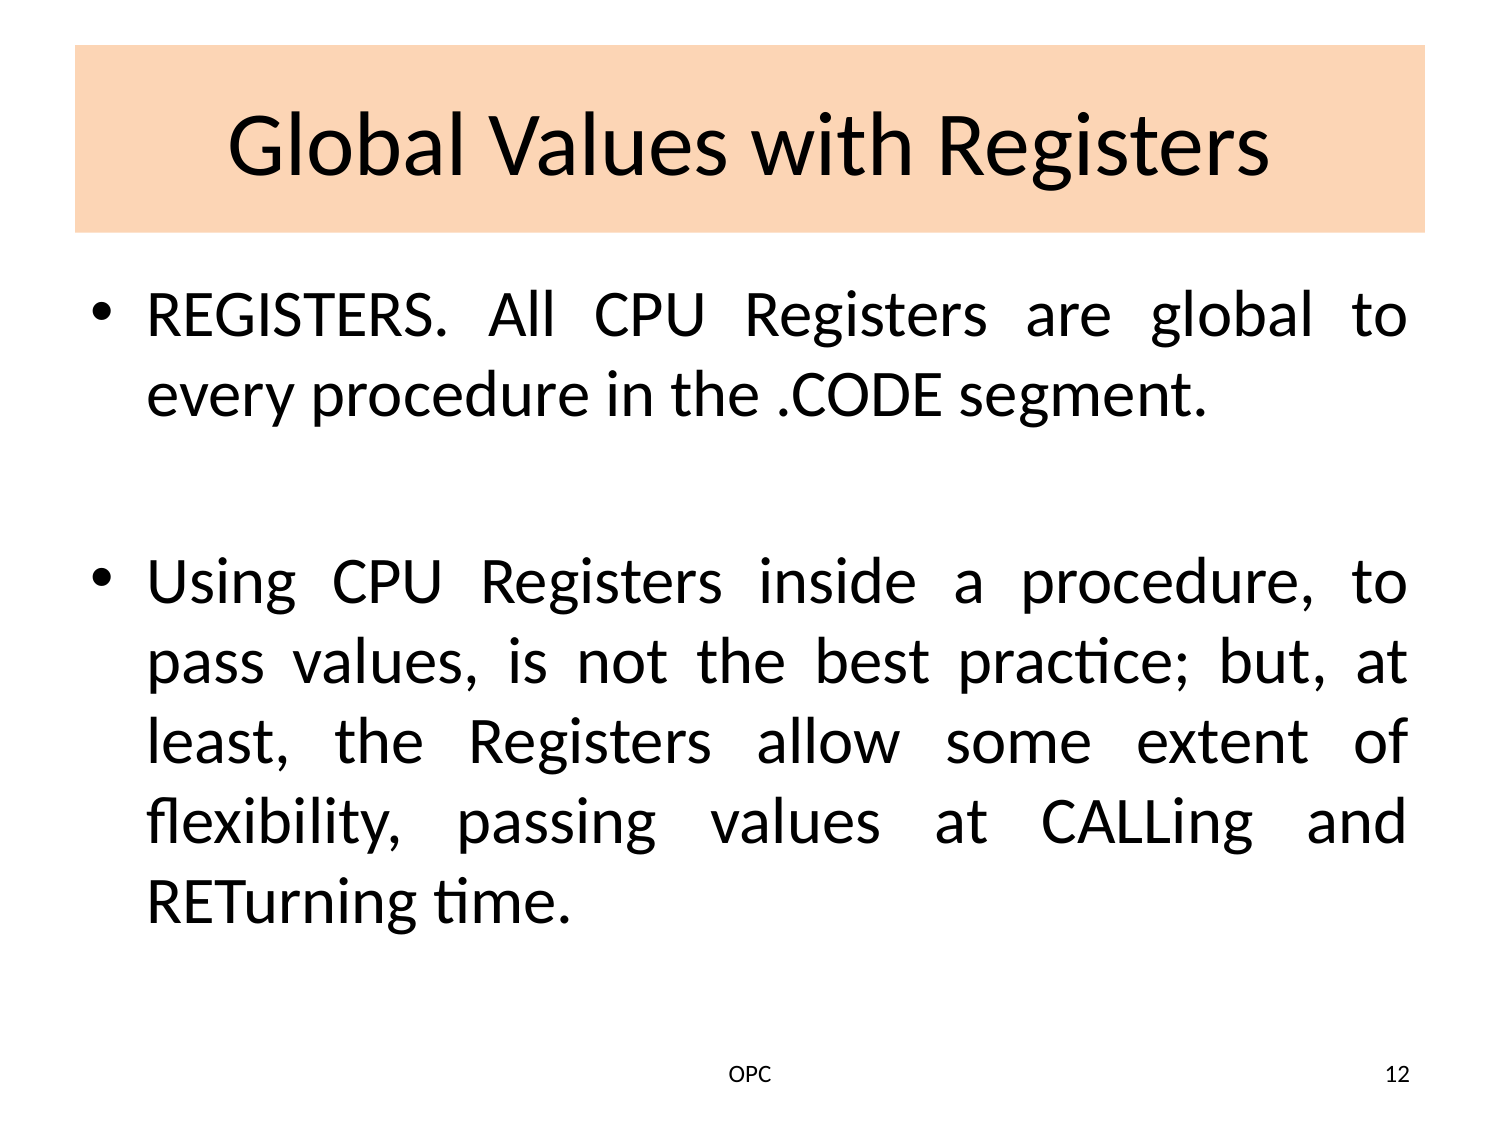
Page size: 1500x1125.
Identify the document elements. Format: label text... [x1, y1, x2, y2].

footer OPC [512, 1042, 988, 1103]
title Global Values with Registers [75, 45, 1425, 233]
list REGISTERS. All CPU Registers are global to every procedure in the .CODE segment. Using CPU Registers inside a procedure, to pass values, is not the best practice; but, at least, the Registers allow some extent of flexibility, passing values at CALLing and RETurning time. [75, 262, 1425, 1005]
slide_number 12 [1074, 1042, 1425, 1103]
